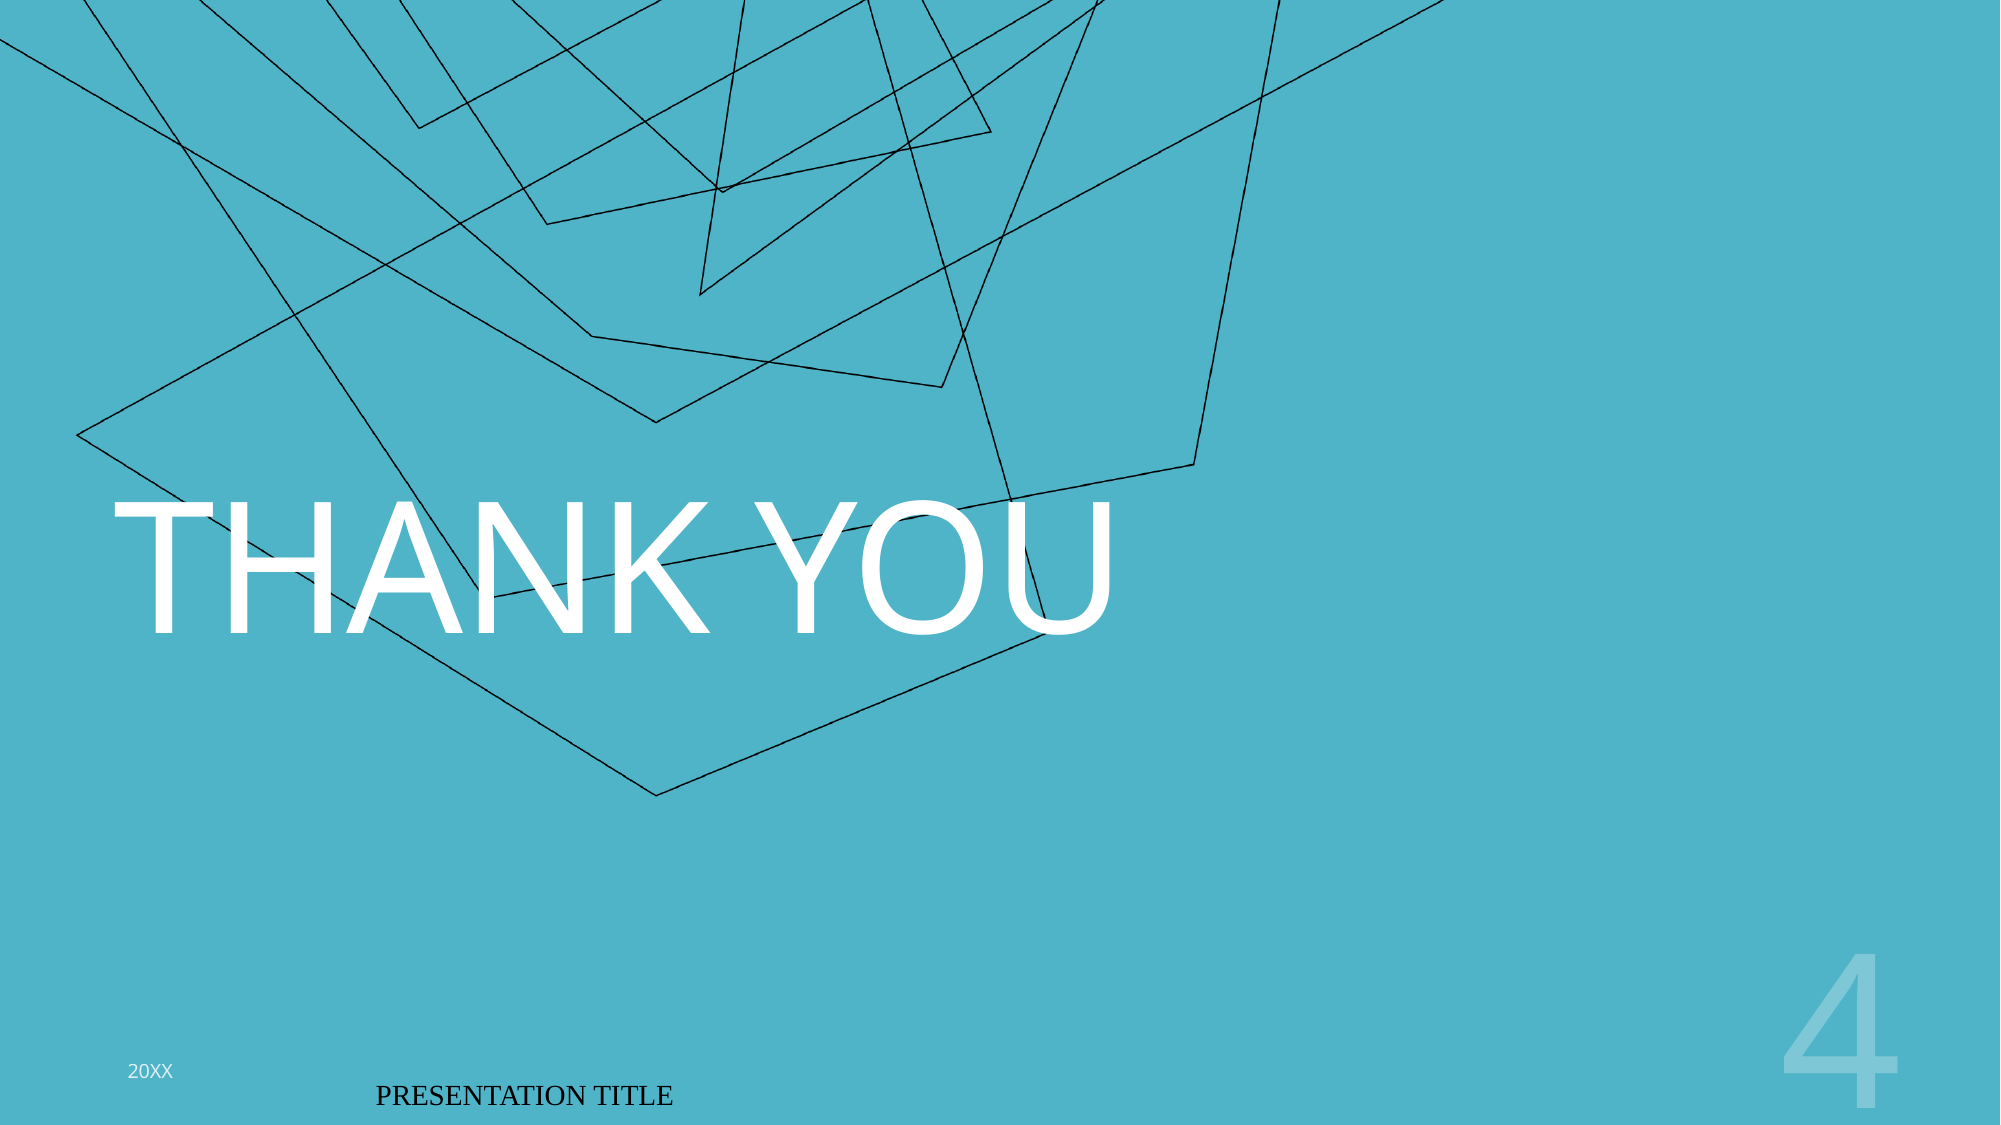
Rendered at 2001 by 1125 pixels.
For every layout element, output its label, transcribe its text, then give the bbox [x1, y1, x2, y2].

title THANK YOU [98, 126, 1868, 677]
slide_number 4 [1437, 963, 1918, 1125]
footer PRESENTATION TITLE [112, 1075, 938, 1113]
slide_number 20XX [112, 1051, 788, 1075]
picture [0, 0, 1557, 830]
